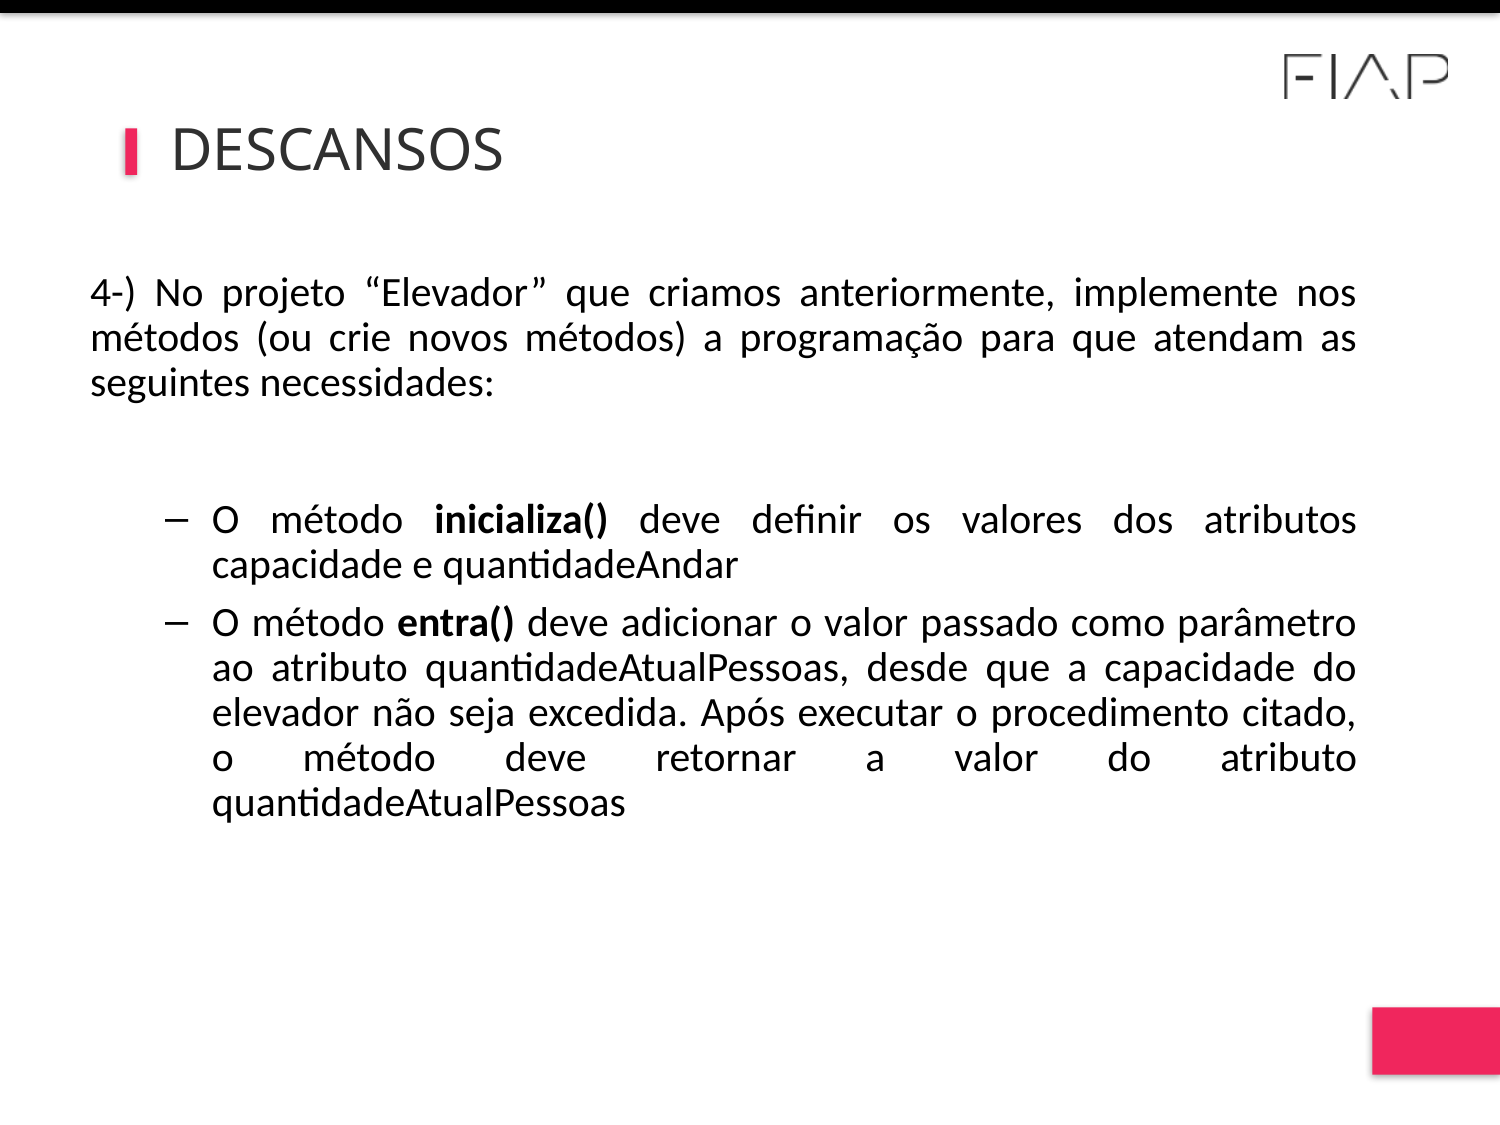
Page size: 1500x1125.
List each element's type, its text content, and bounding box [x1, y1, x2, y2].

text_box [1372, 1007, 1500, 1075]
text_box [0, 0, 1500, 14]
text_box [125, 128, 138, 176]
picture [1283, 53, 1449, 99]
text_box DESCANSOS [155, 112, 1364, 191]
list 4-) No projeto “Elevador” que criamos anteriormente, implemente nos métodos (ou crie novos métodos) a programação para que atendam as seguintes necessidades: O método inicializa() deve definir os valores dos atributos capacidade e quantidadeAndar O método entra() deve adicionar o valor passado como parâmetro ao atributo quantidadeAtualPessoas, desde que a capacidade do elevador não seja excedida. Após executar o procedimento citado, o método deve retornar a valor do atributo quantidadeAtualPessoas [75, 262, 1373, 1005]
